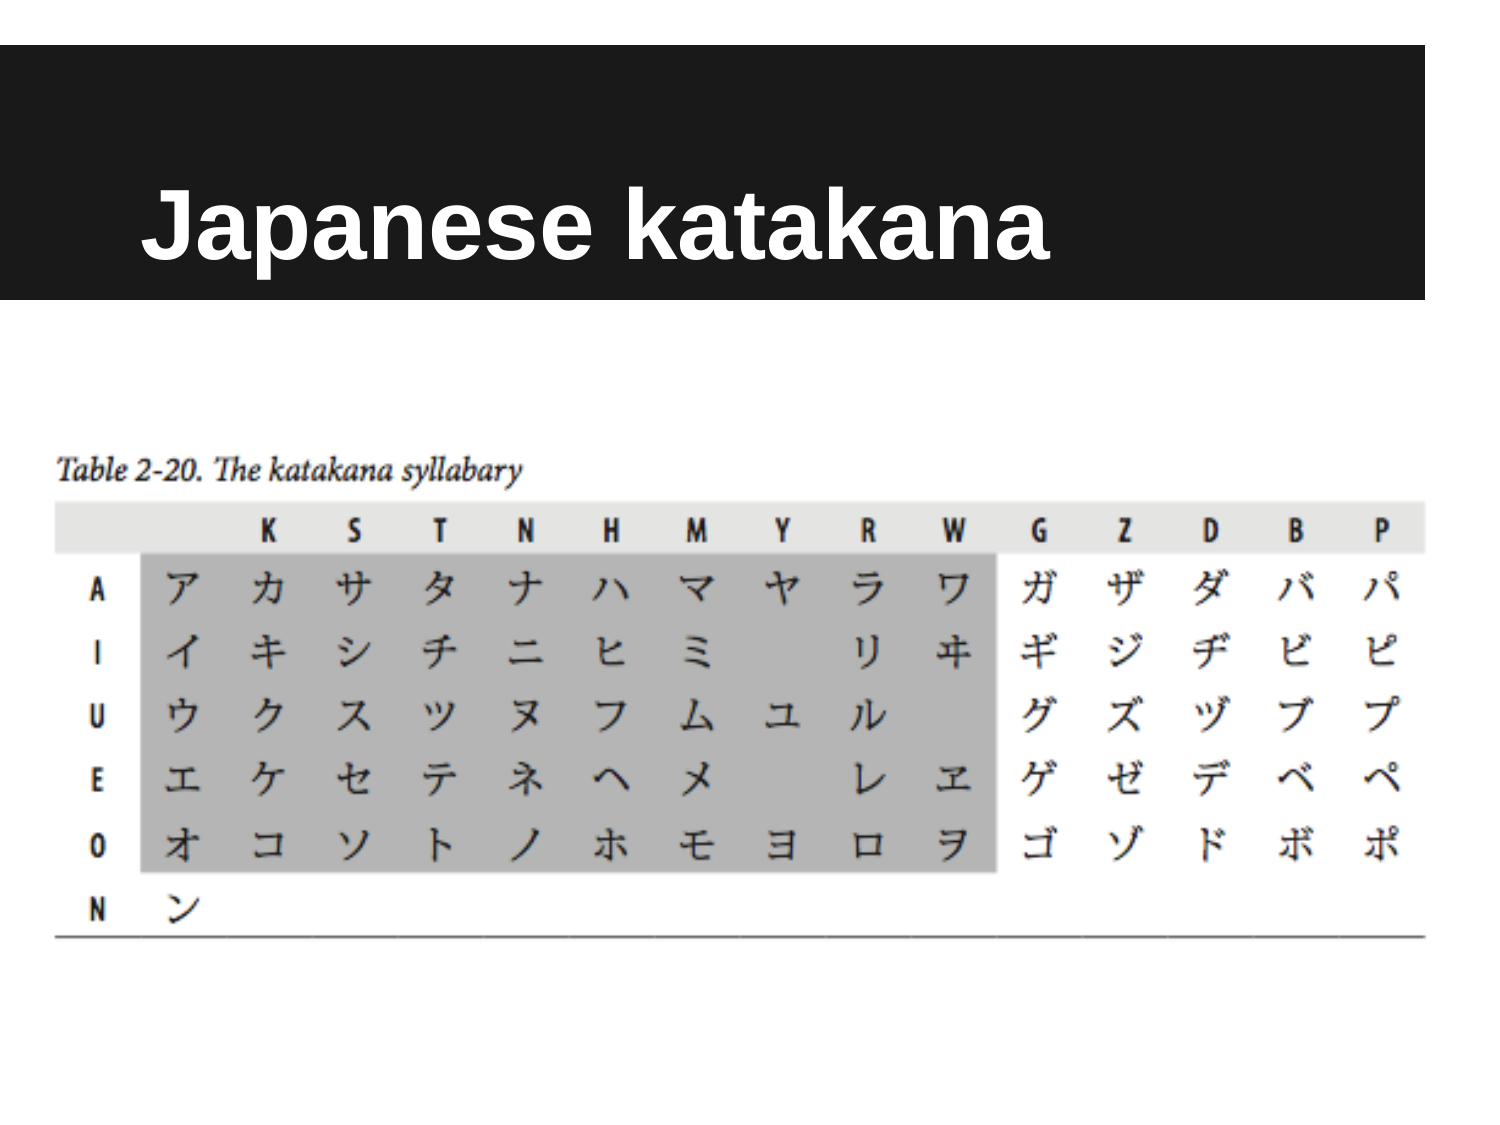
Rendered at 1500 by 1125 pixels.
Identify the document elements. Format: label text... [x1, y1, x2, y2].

title Japanese katakana [75, 76, 1425, 295]
text_box [53, 445, 1446, 951]
